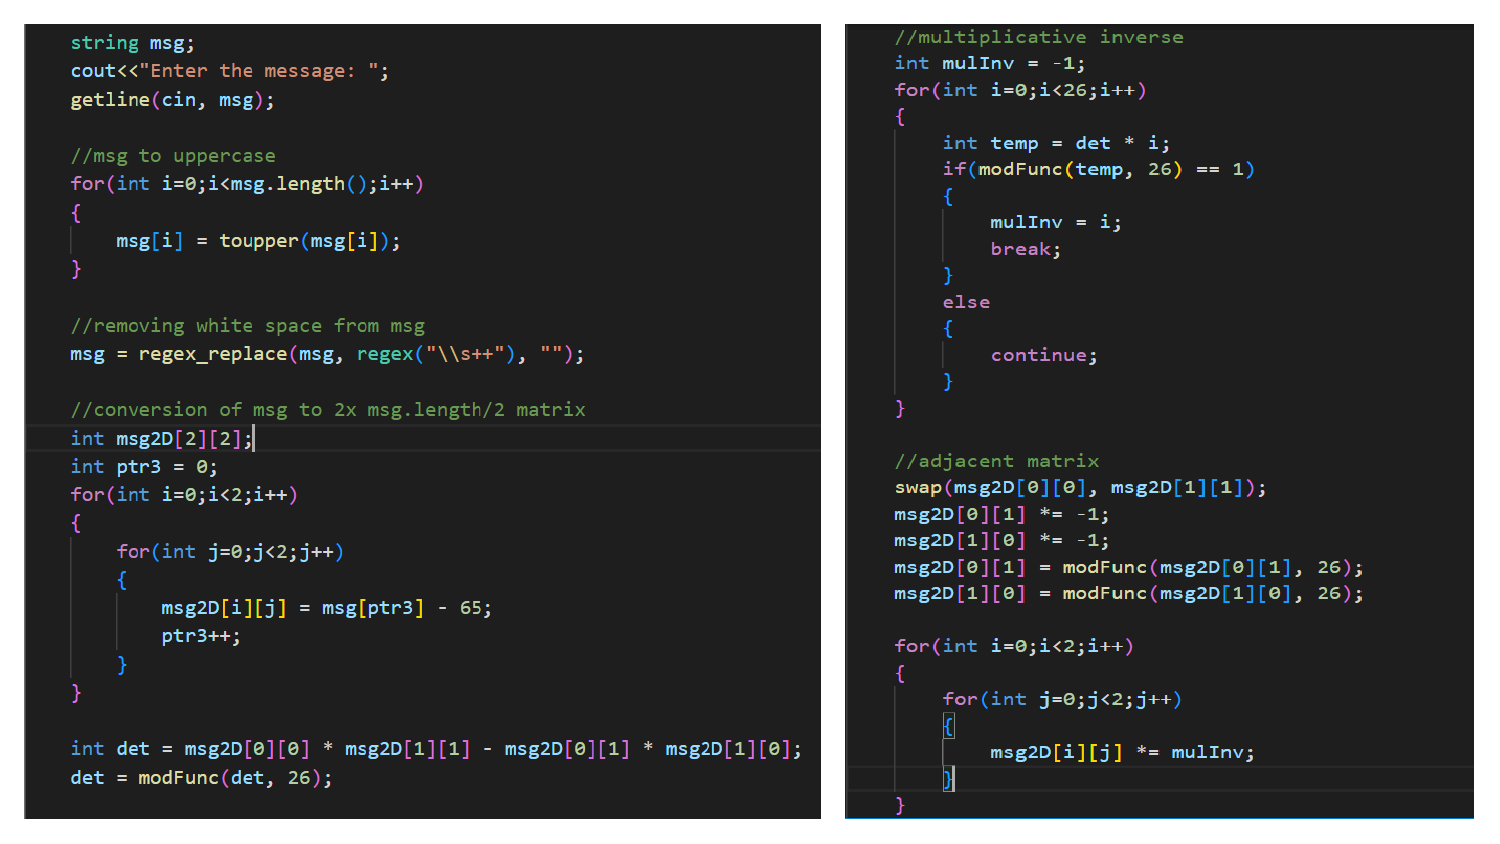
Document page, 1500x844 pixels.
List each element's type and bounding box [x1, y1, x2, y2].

picture [24, 24, 821, 819]
picture [845, 24, 1474, 819]
